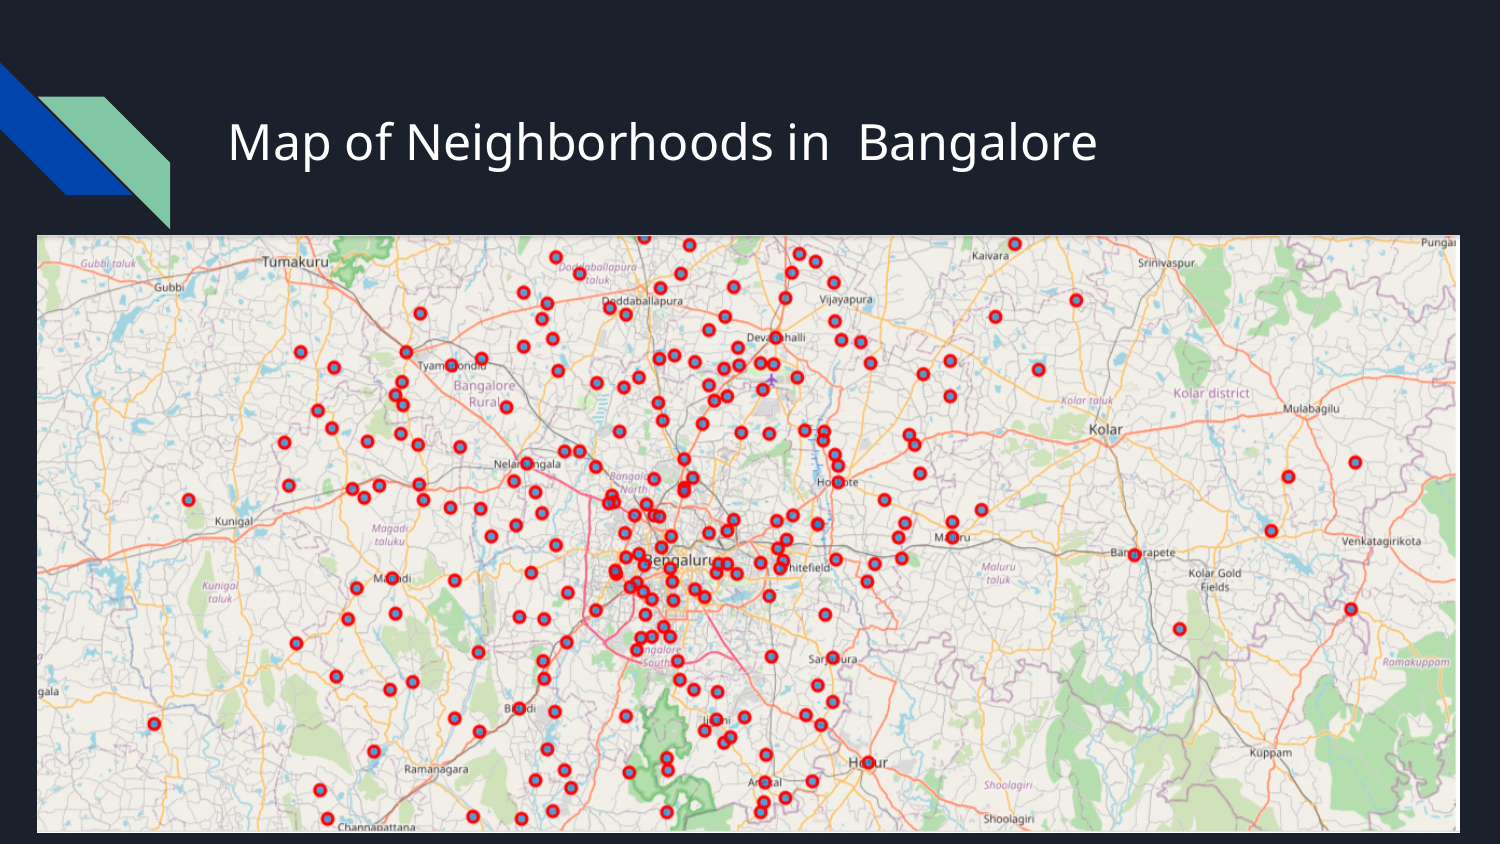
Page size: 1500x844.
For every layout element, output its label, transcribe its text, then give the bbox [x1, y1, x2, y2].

title Map of Neighborhoods in Bangalore [212, 64, 1368, 215]
picture [37, 234, 1460, 833]
